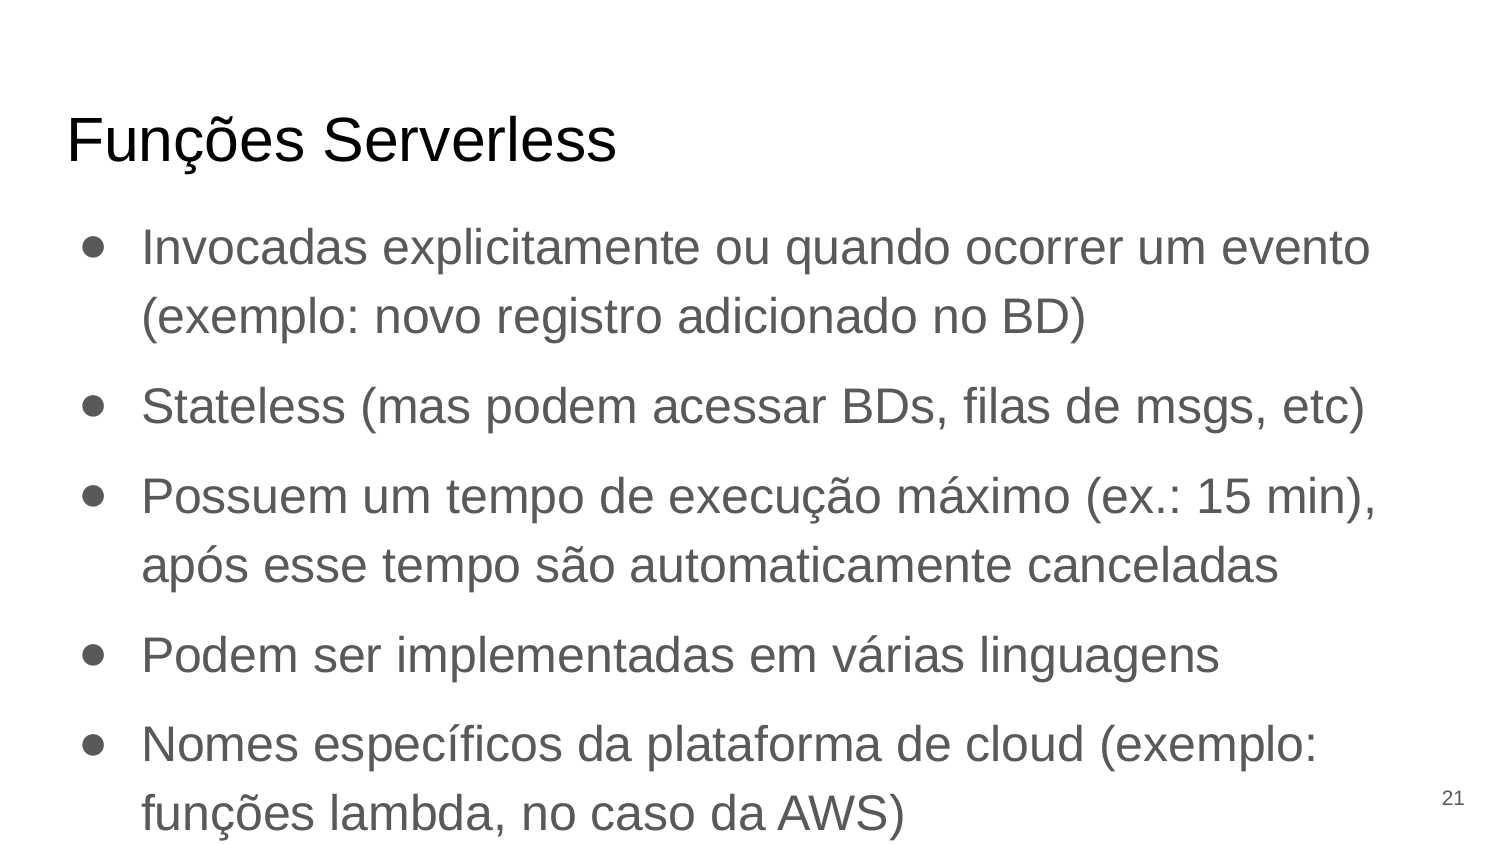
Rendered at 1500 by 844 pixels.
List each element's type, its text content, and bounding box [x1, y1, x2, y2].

title Funções Serverless [51, 72, 1449, 167]
slide_number 21 [1389, 764, 1480, 830]
list Invocadas explicitamente ou quando ocorrer um evento (exemplo: novo registro adicionado no BD) Stateless (mas podem acessar BDs, filas de msgs, etc) Possuem um tempo de execução máximo (ex.: 15 min), após esse tempo são automaticamente canceladas Podem ser implementadas em várias linguagens Nomes específicos da plataforma de cloud (exemplo: funções lambda, no caso da AWS) [51, 190, 1480, 401]
